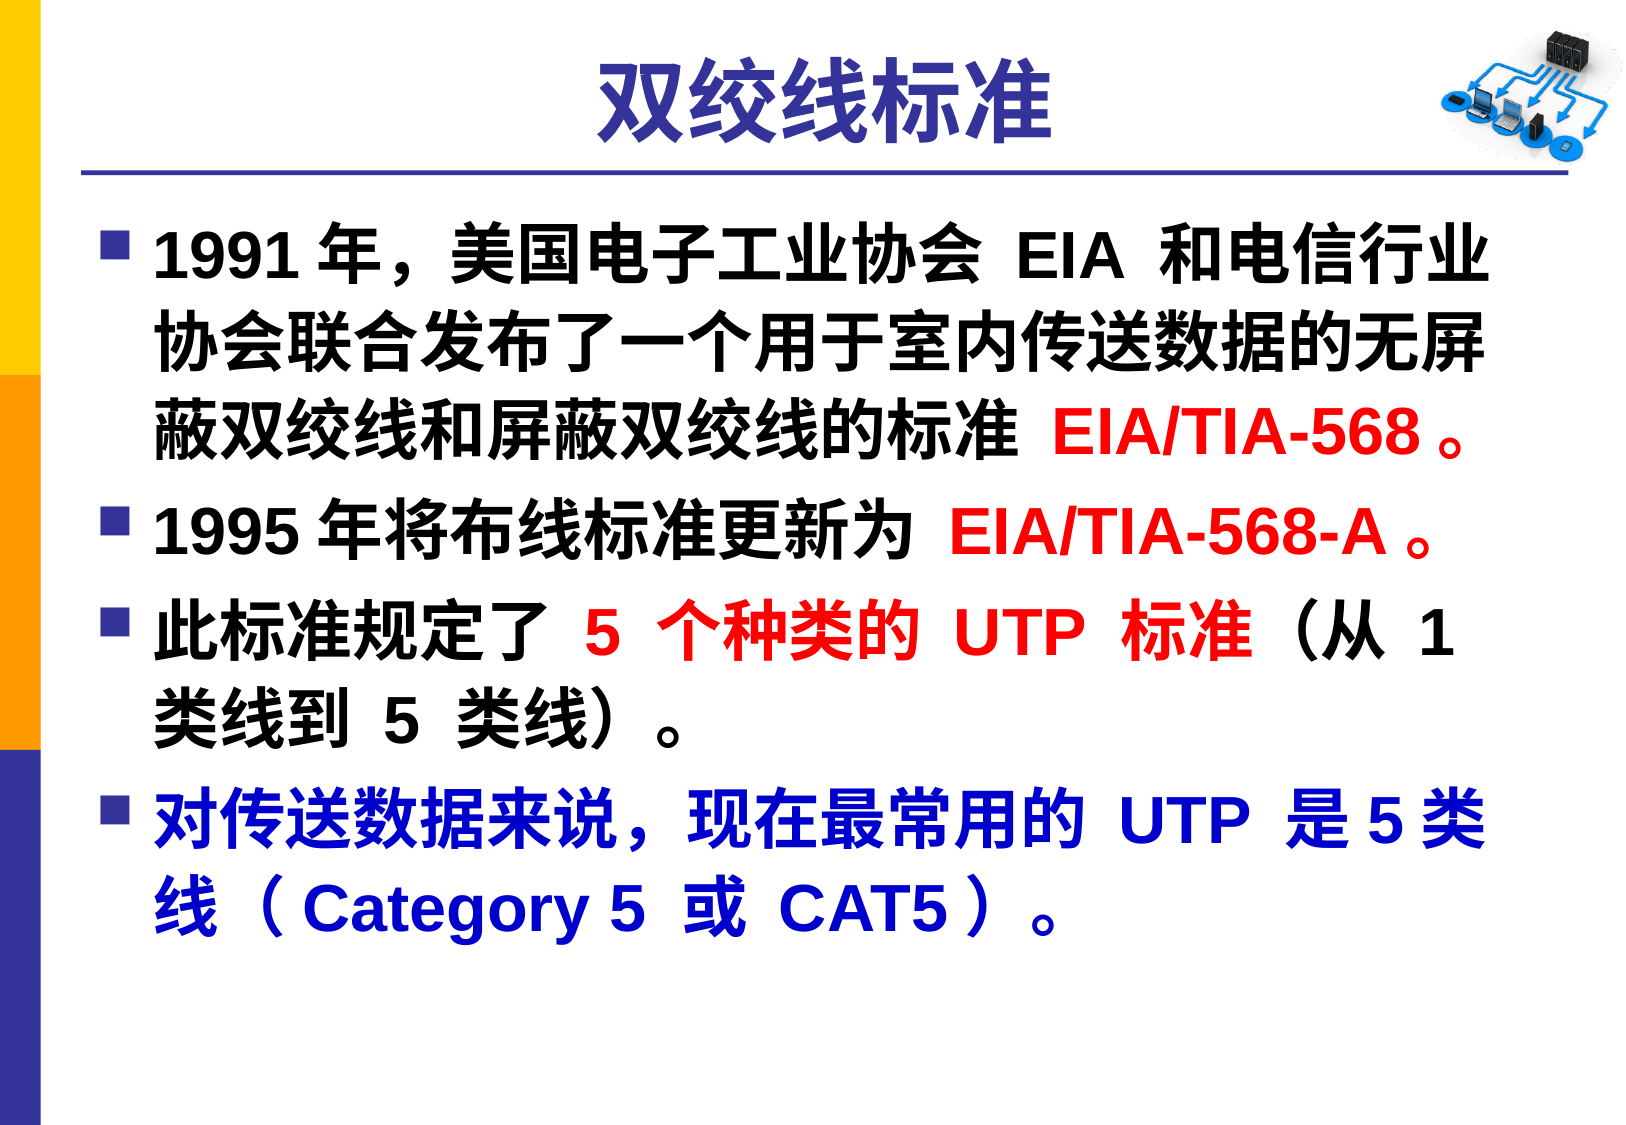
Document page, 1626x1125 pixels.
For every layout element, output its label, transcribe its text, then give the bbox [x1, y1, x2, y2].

picture [1438, 30, 1624, 165]
title 双绞线标准 [81, 30, 1569, 161]
list 1991年，美国电子工业协会 EIA 和电信行业协会联合发布了一个用于室内传送数据的无屏蔽双绞线和屏蔽双绞线的标准 EIA/TIA-568。 1995年将布线标准更新为 EIA/TIA-568-A。 此标准规定了 5 个种类的 UTP 标准（从 1 类线到 5 类线）。 对传送数据来说，现在最常用的 UTP 是5类线（Category 5 或 CAT5）。 [81, 196, 1569, 1006]
